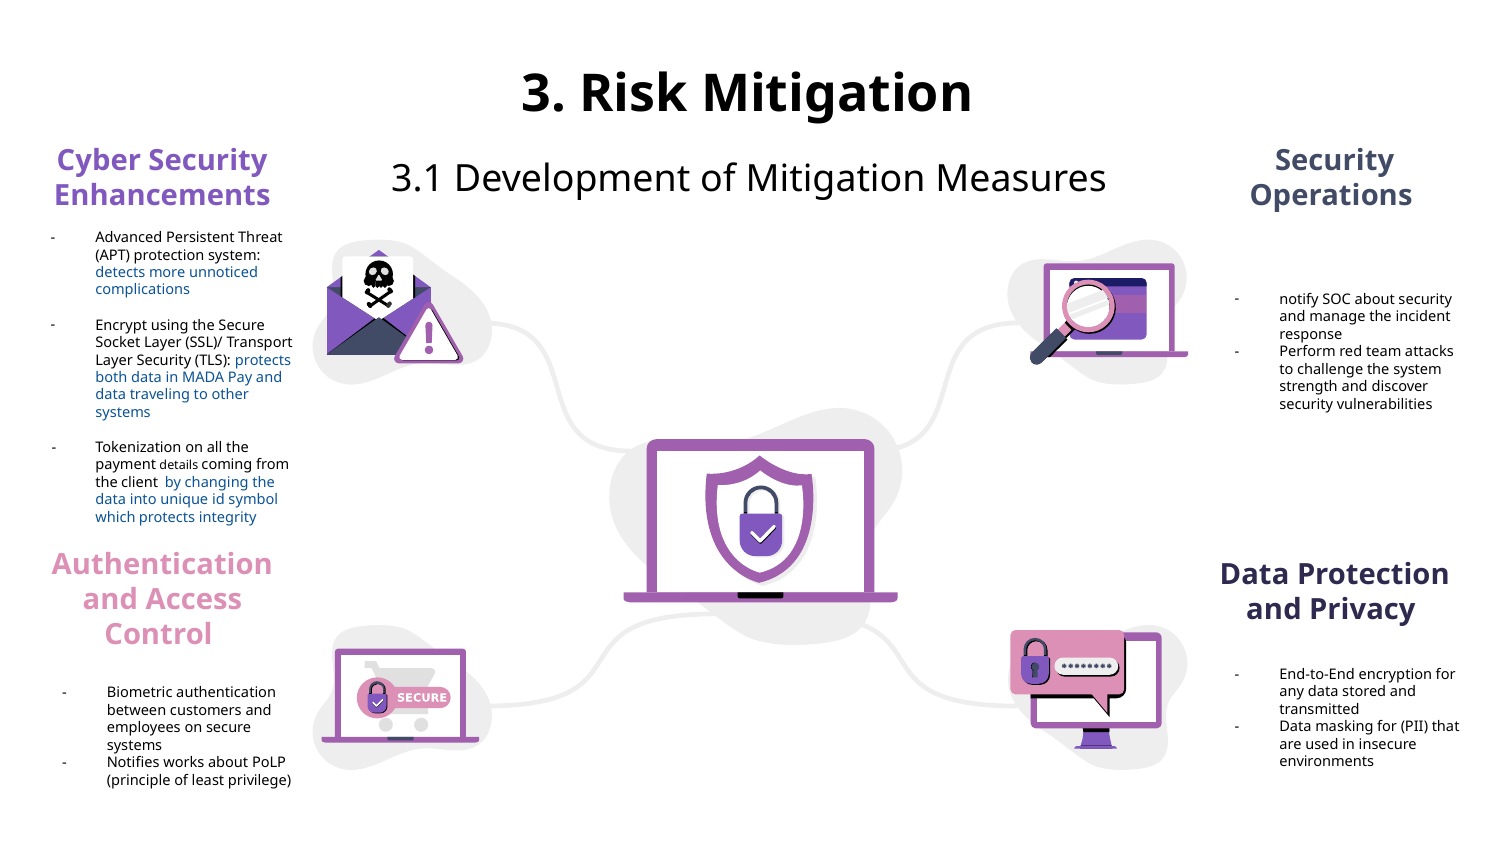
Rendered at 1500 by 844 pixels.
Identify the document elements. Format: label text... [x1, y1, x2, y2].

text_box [870, 239, 1196, 452]
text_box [309, 239, 632, 452]
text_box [784, 613, 1196, 771]
title 3. Risk Mitigation [79, 44, 1430, 138]
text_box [1204, 551, 1466, 800]
text_box 3.1 Development of Mitigation Measures [306, 138, 1198, 214]
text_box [1204, 112, 1466, 457]
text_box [20, 138, 305, 527]
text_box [603, 407, 906, 646]
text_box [31, 550, 294, 834]
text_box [303, 613, 718, 771]
